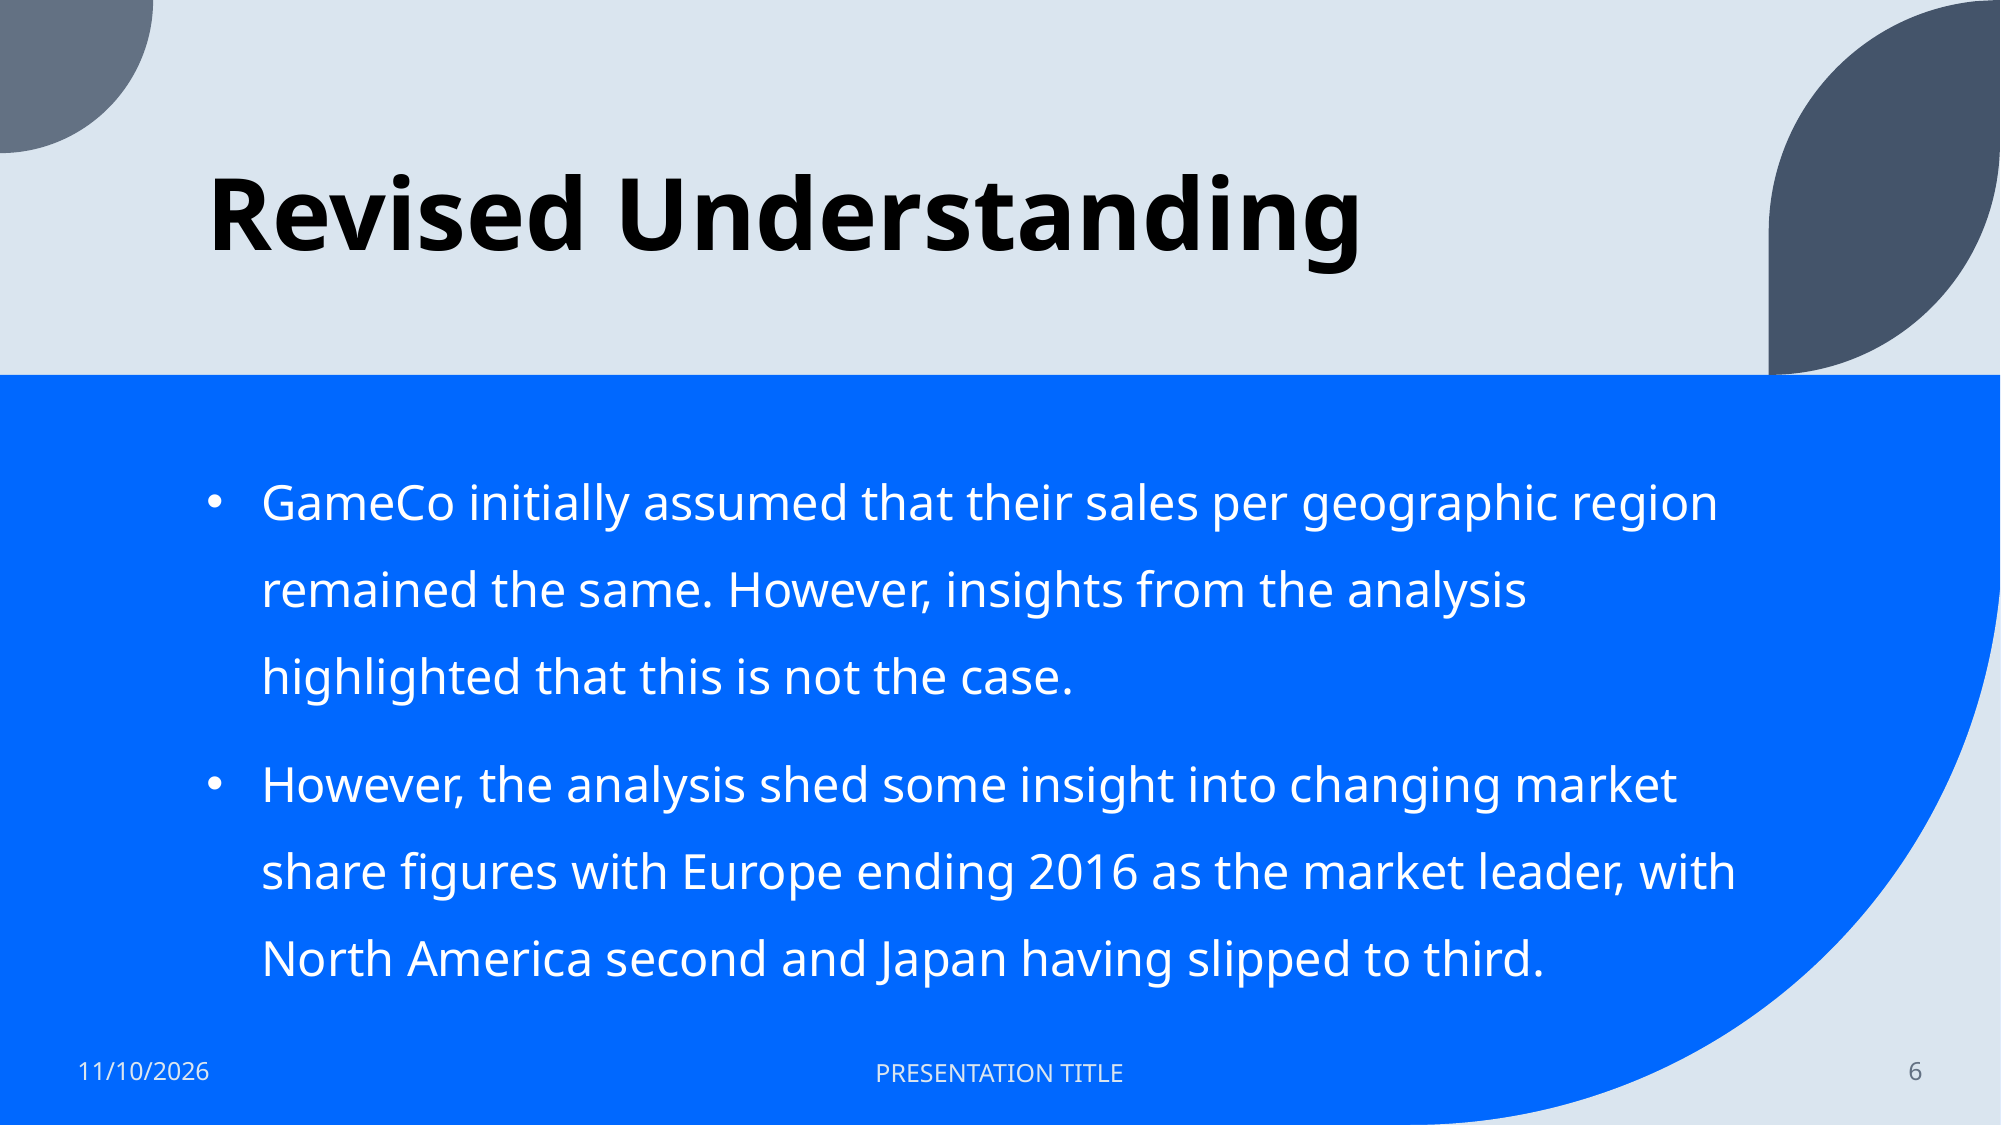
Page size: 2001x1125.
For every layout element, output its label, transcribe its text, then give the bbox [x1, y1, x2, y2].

slide_number 6 [1674, 1042, 1938, 1103]
title Revised Understanding [191, 62, 1796, 280]
list GameCo initially assumed that their sales per geographic region remained the same. However, insights from the analysis highlighted that this is not the case. However, the analysis shed some insight into changing market share figures with Europe ending 2016 as the market leader, with North America second and Japan having slipped to third. [191, 435, 1796, 999]
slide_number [62, 1042, 513, 1103]
footer PRESENTATION TITLE [662, 1042, 1338, 1103]
